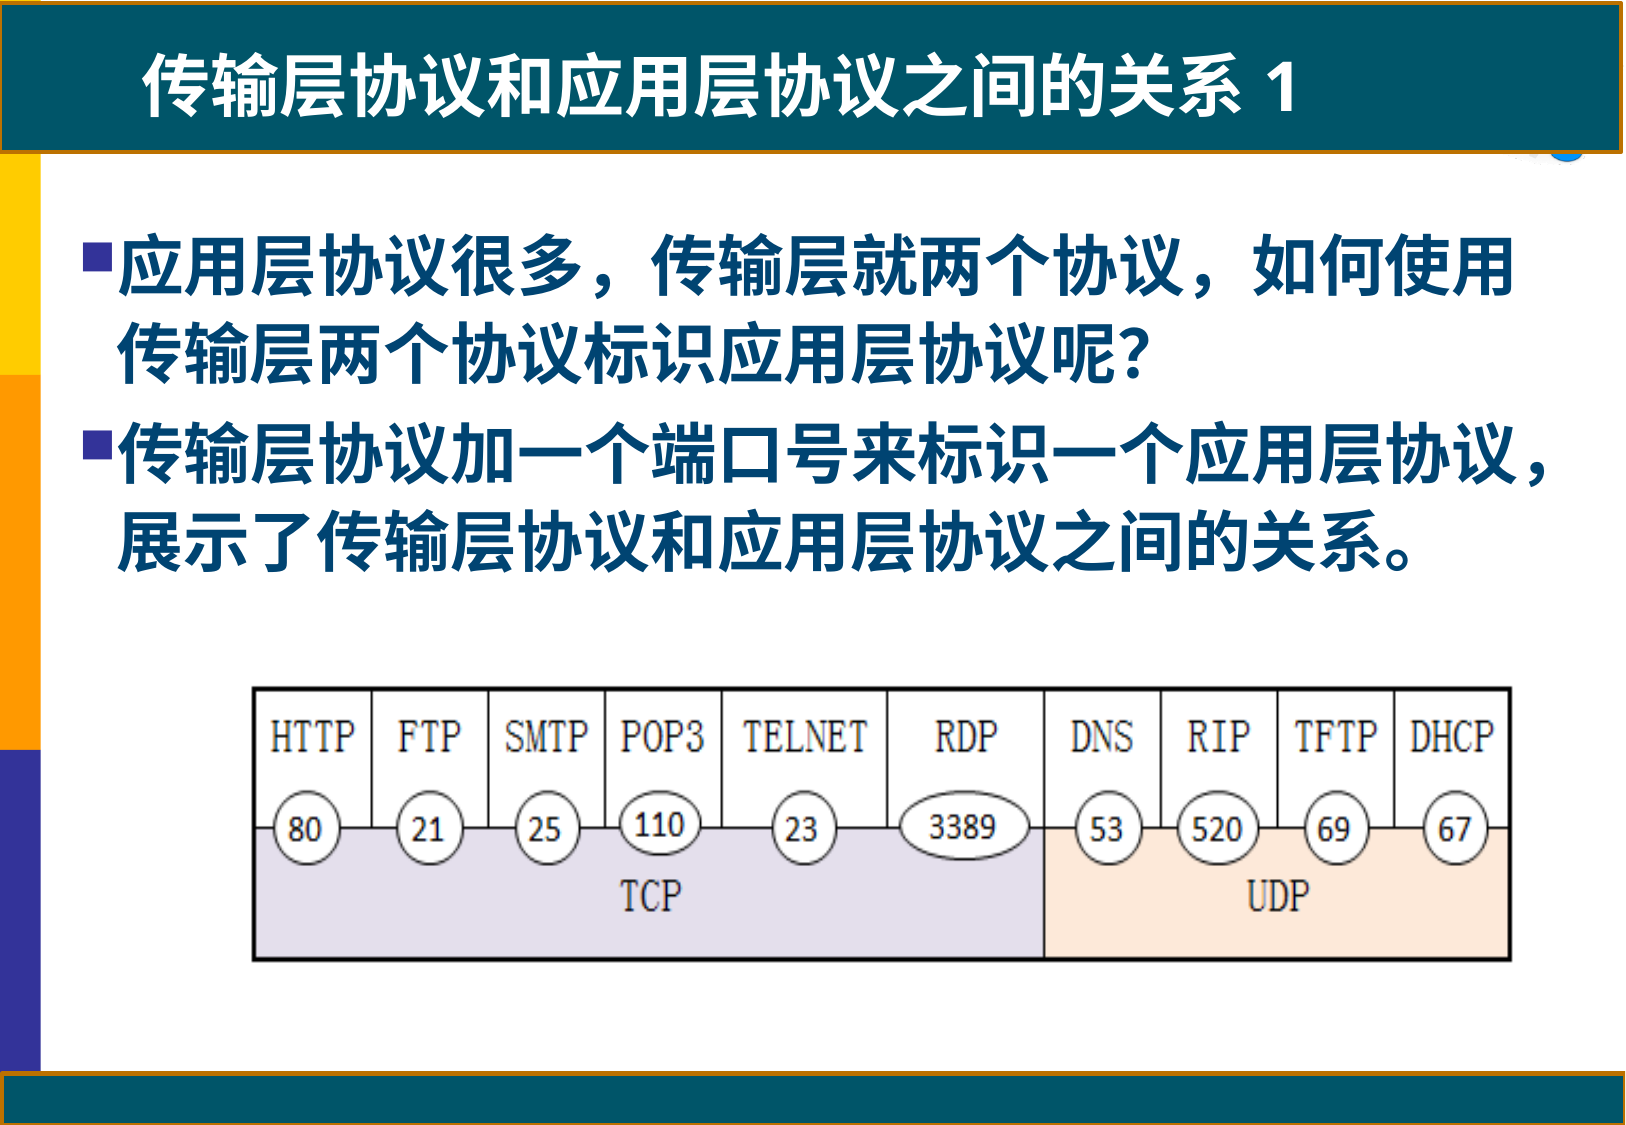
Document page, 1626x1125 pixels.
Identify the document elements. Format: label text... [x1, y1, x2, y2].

picture [1438, 30, 1624, 165]
title 传输层协议和应用层协议之间的关系1 [126, 22, 1321, 139]
list 应用层协议很多，传输层就两个协议，如何使用传输层两个协议标识应用层协议呢？ 传输层协议加一个端口号来标识一个应用层协议，展示了传输层协议和应用层协议之间的关系。 [63, 208, 1573, 1012]
picture [245, 680, 1521, 965]
